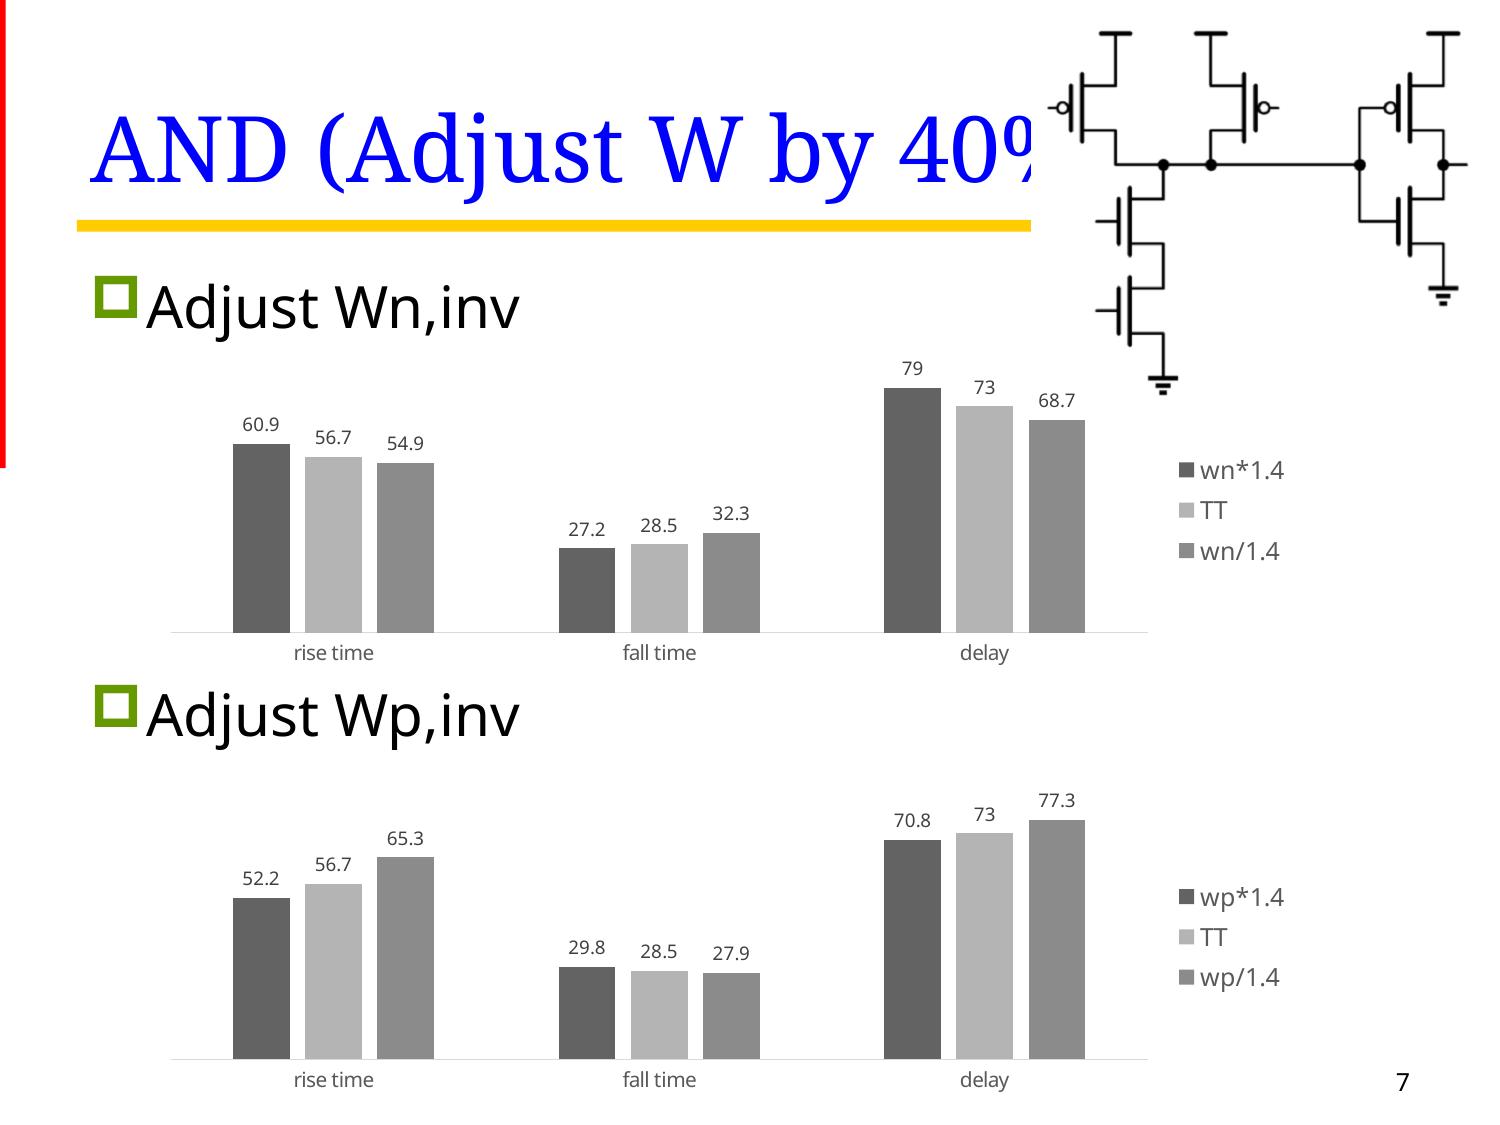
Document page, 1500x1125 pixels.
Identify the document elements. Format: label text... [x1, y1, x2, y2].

chart [147, 774, 1306, 1100]
list Adjust Wn,inv Adjust Wp,inv [75, 262, 1425, 1006]
chart [147, 347, 1306, 674]
title AND (Adjust W by 40%) [75, 21, 1031, 208]
slide_number 7 [1306, 1058, 1425, 1100]
picture [1031, 0, 1500, 409]
